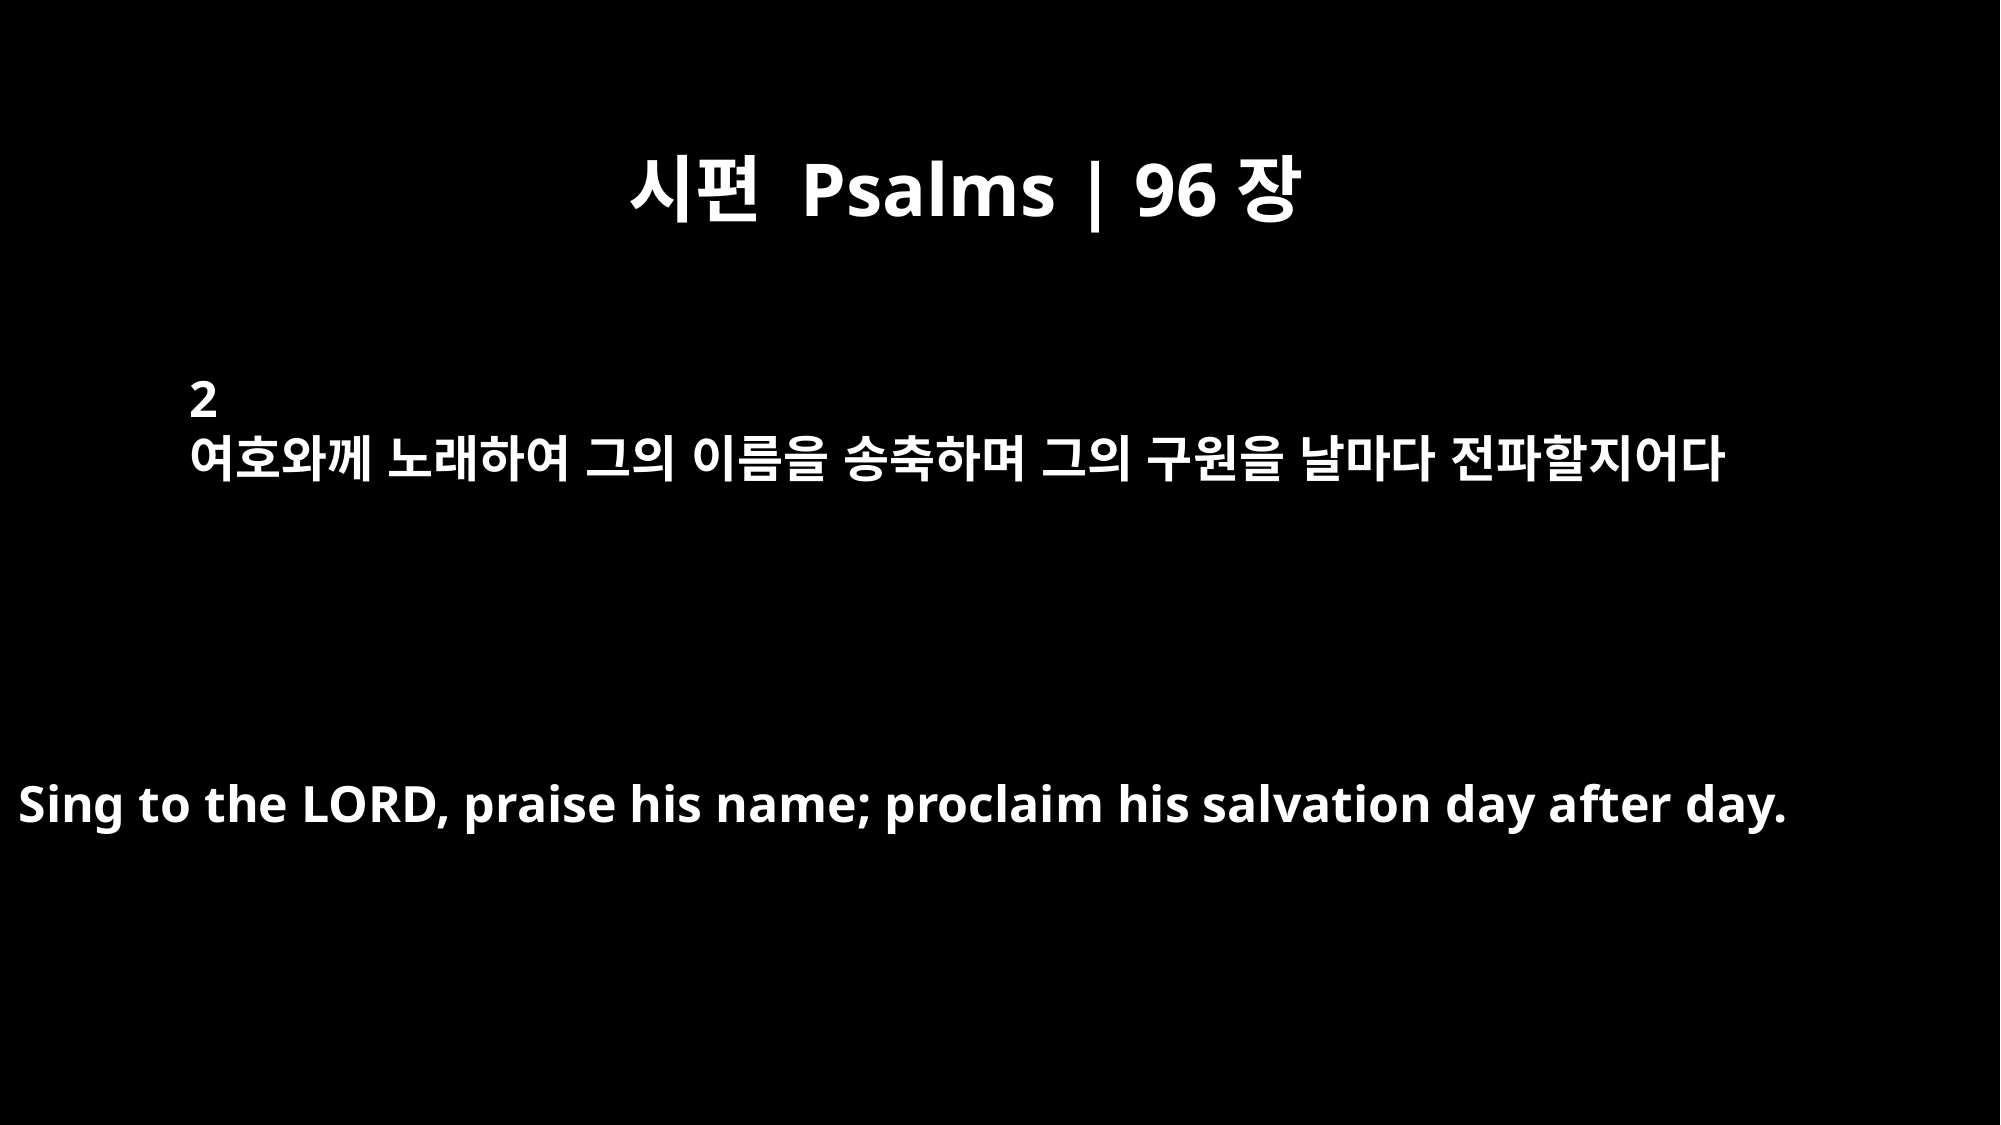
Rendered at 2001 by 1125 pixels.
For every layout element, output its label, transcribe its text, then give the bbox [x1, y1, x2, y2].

text_box 2 여호와께 노래하여 그의 이름을 송축하며 그의 구원을 날마다 전파할지어다 [174, 359, 1743, 495]
text_box Sing to the LORD, praise his name; proclaim his salvation day after day. [3, 764, 1804, 840]
text_box 시편 Psalms | 96장 [613, 136, 1319, 239]
